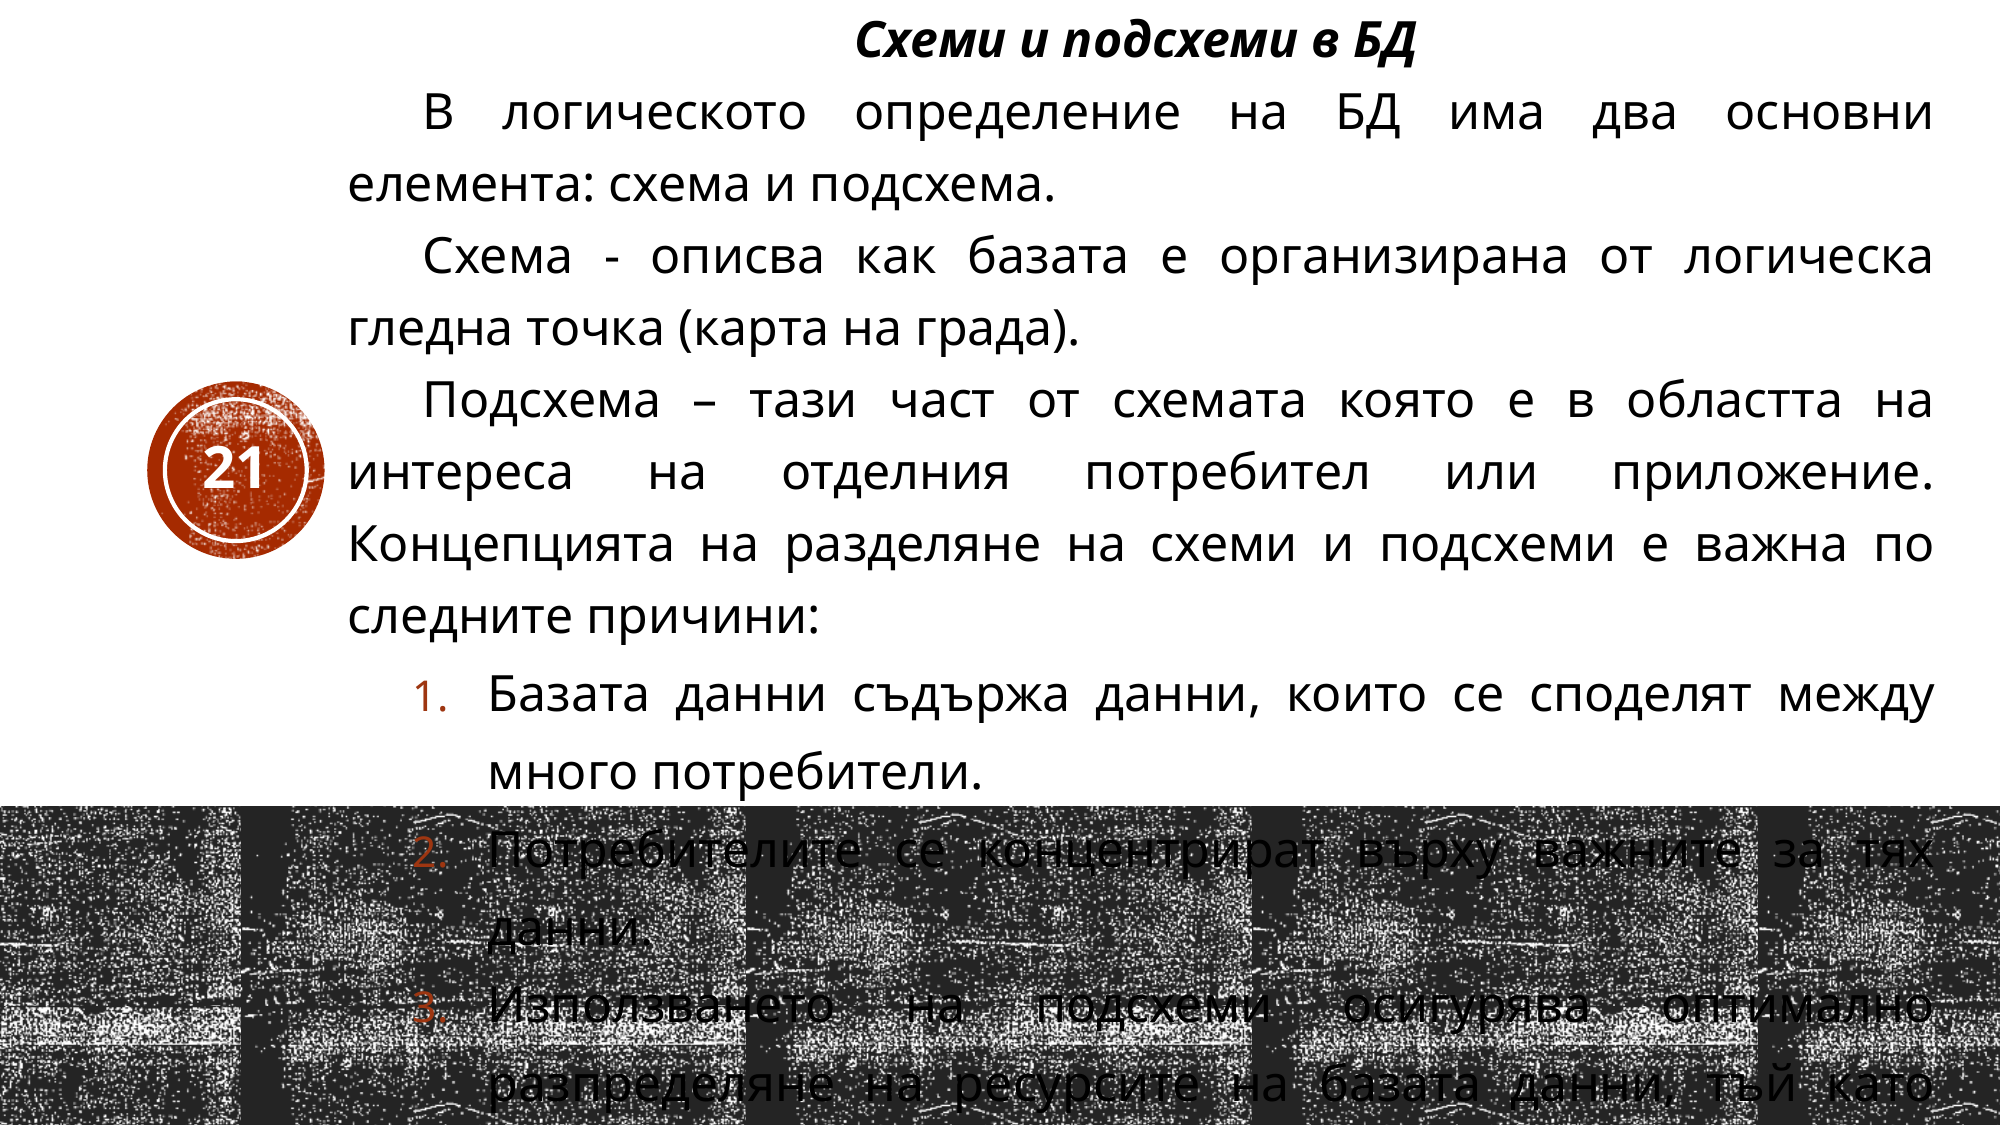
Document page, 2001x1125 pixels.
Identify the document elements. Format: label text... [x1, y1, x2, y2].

slide_number 21 [138, 411, 333, 530]
text_box Схеми и подсхеми в БД В логическото определение на БД има два основни елемента: схема и подсхема. Схема - описва как базата е организирана от логическа гледна точка (карта на града). Подсхема – тази част от схемата която е в областта на интереса на отделния потребител или приложение. Концепцията на разделяне на схеми и подсхеми е важна по следните причини: Базата данни съдържа данни, които се споделят между много потребители. Потребителите се концентрират върху важните за тях данни. Използването на подсхеми осигурява оптимално разпределяне на ресурсите на базата данни, тъй като индивидуалните ПП имат достъп само до части от данните, които се отнасят до съответната подсхема. [333, 0, 1951, 1125]
